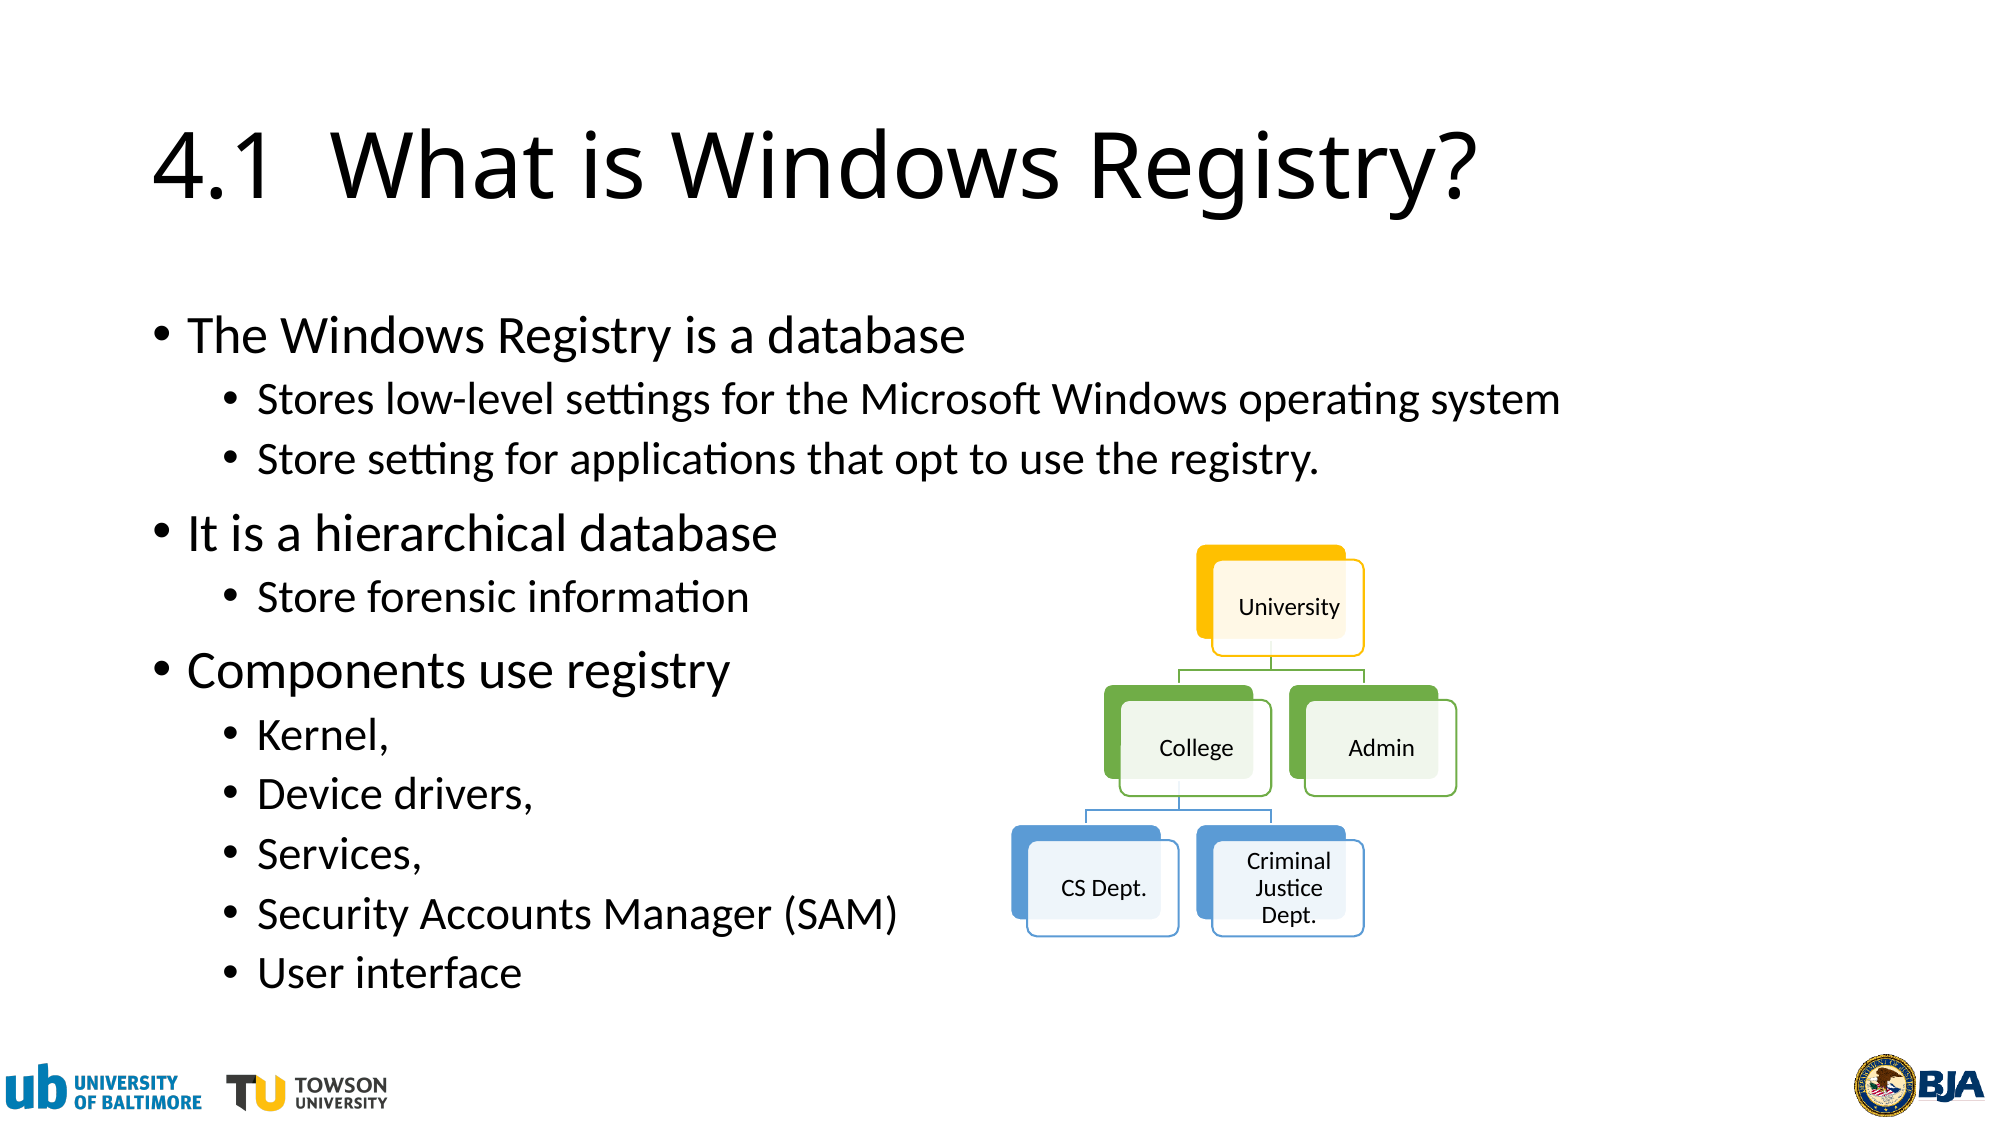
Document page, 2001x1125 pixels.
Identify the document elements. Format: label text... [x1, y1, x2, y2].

picture [0, 1031, 407, 1125]
list The Windows Registry is a database Stores low-level settings for the Microsoft Windows operating system Store setting for applications that opt to use the registry. It is a hierarchical database Store forensic information Components use registry Kernel, Device drivers, Services, Security Accounts Manager (SAM) User interface [137, 299, 1863, 1014]
title 4.1 What is Windows Registry? [137, 59, 1863, 278]
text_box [939, 543, 1527, 937]
picture [1854, 1054, 1986, 1117]
